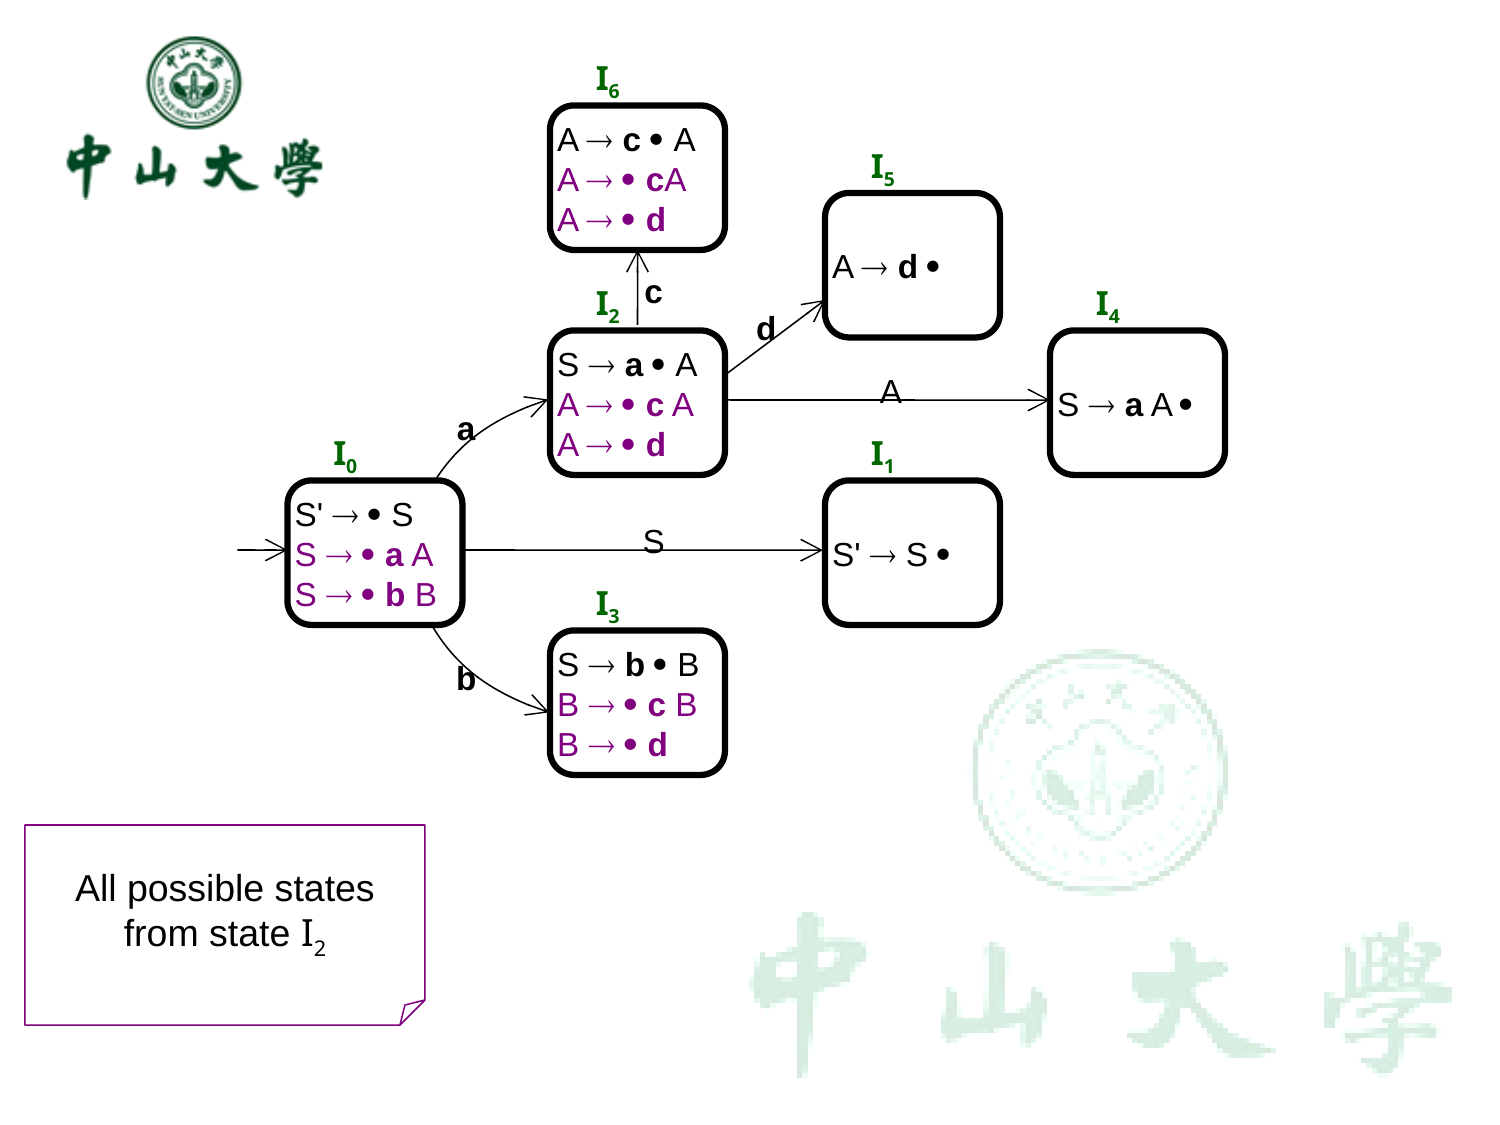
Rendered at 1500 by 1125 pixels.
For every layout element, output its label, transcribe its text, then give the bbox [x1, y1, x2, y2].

picture [46, 35, 340, 200]
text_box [162, 49, 1463, 776]
text_box All possible states from state I2 [24, 825, 425, 1026]
